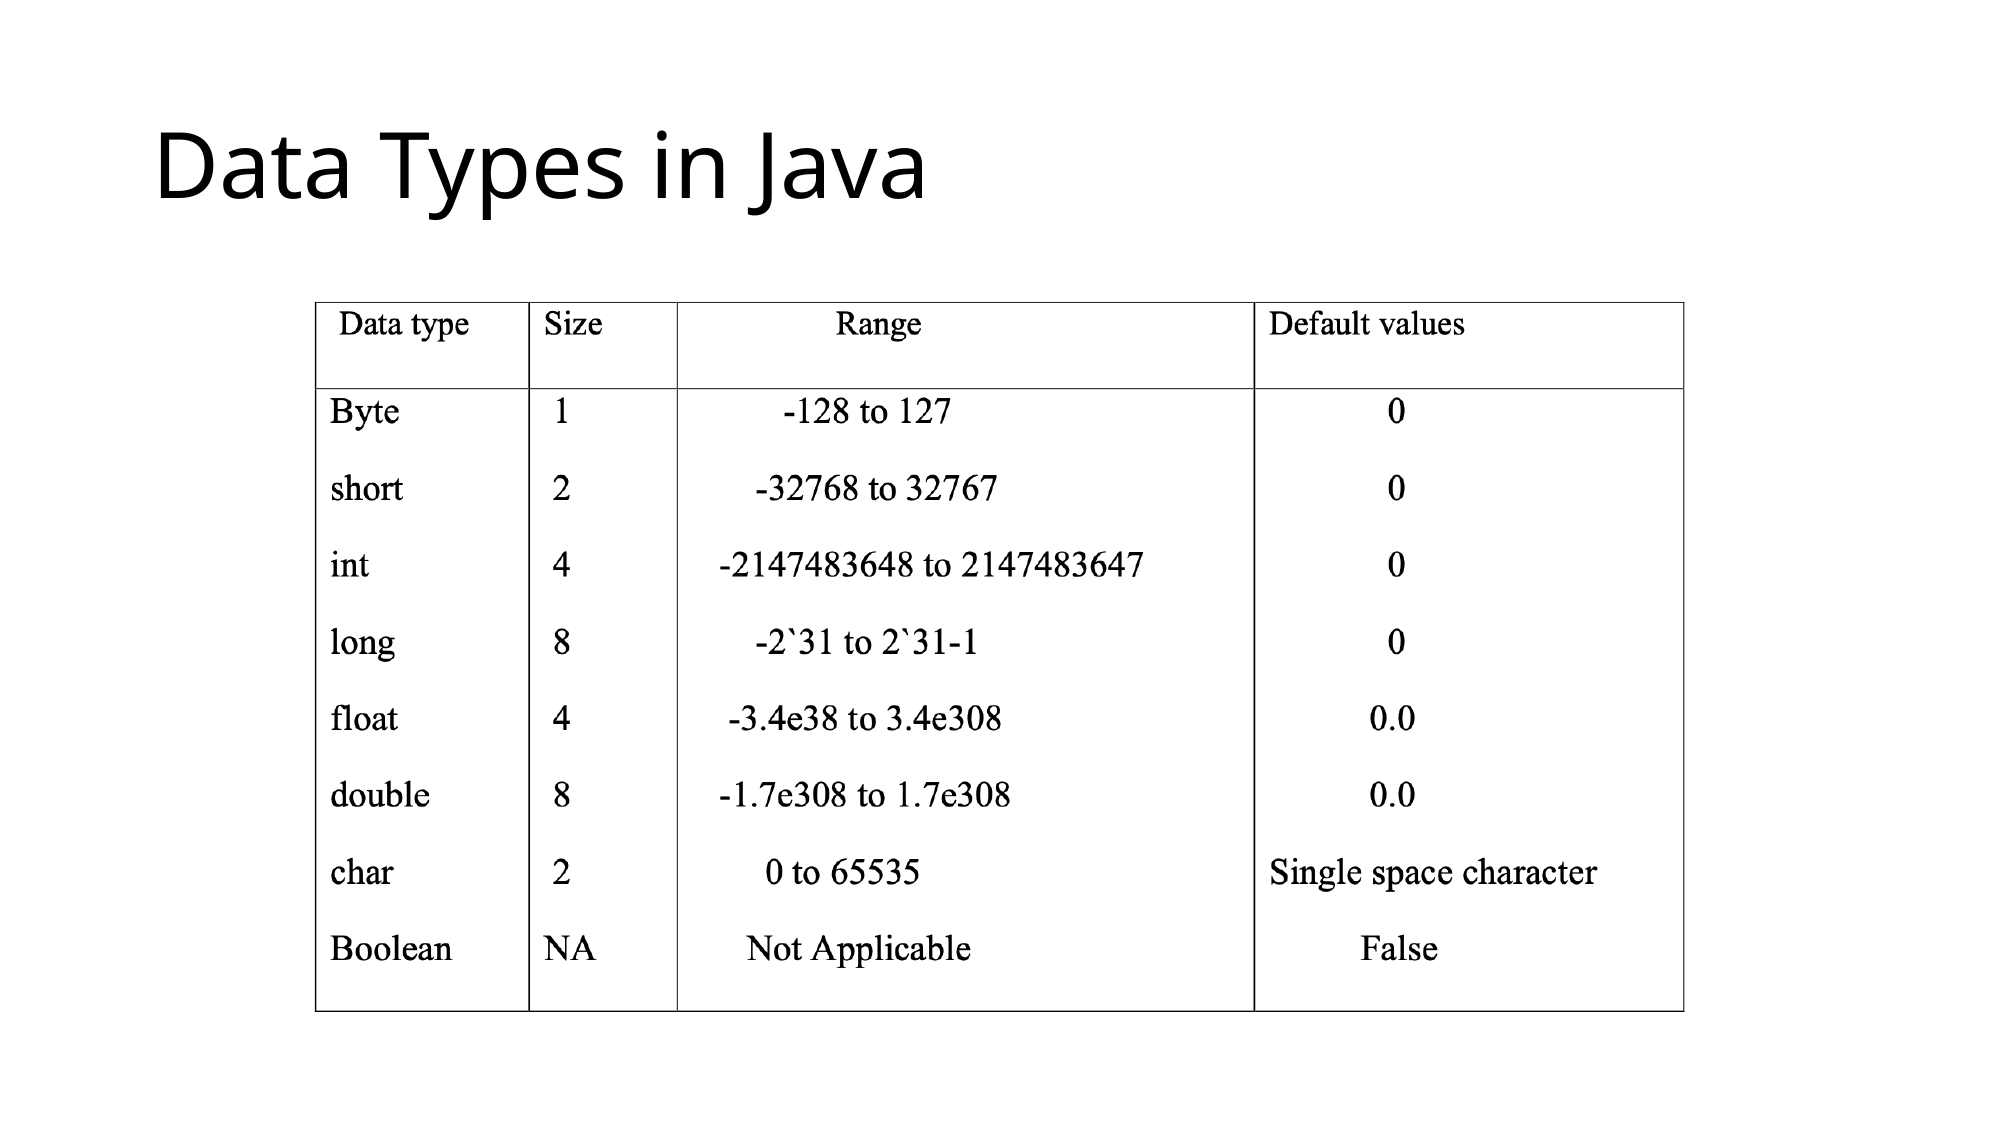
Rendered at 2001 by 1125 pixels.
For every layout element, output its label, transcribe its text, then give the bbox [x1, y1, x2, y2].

title Data Types in Java [137, 59, 1863, 278]
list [313, 299, 1687, 1014]
